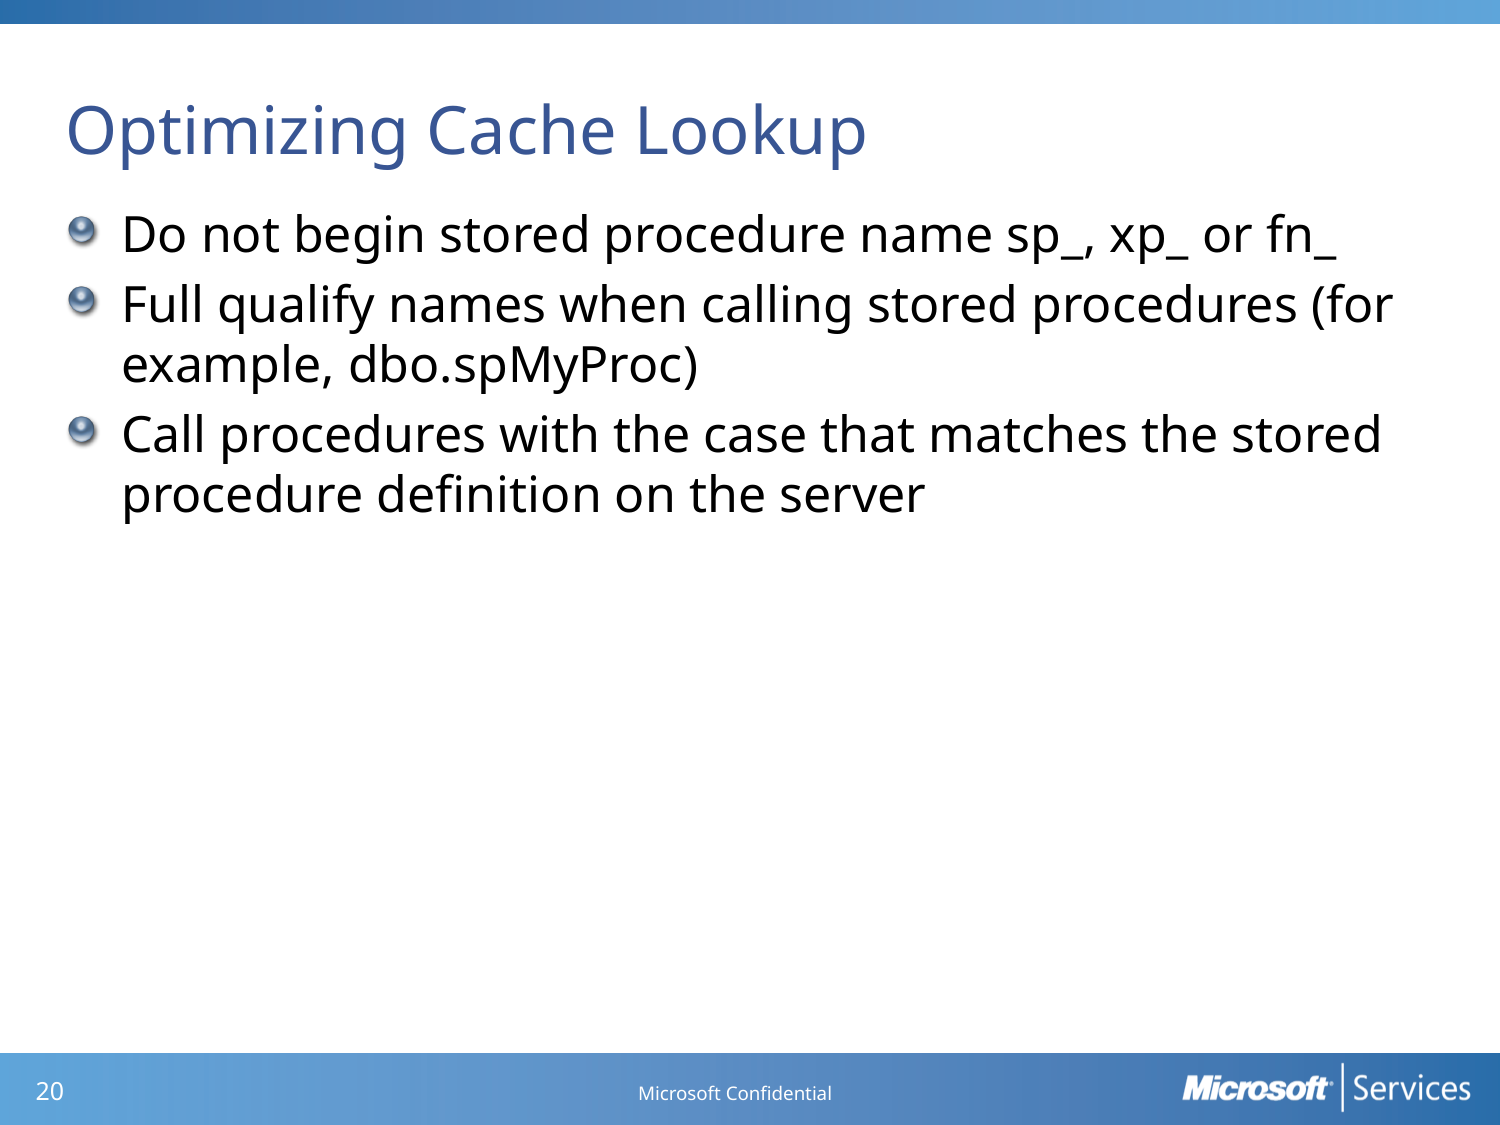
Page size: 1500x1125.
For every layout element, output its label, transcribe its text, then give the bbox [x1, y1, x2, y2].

list Do not begin stored procedure name sp_, xp_ or fn_ Full qualify names when calling stored procedures (for example, dbo.spMyProc) Call procedures with the case that matches the stored procedure definition on the server [50, 195, 1450, 1043]
picture [65, 414, 101, 450]
title Optimizing Cache Lookup [50, 24, 1450, 175]
footer Microsoft Confidential [435, 1062, 1035, 1123]
slide_number 19 [0, 1062, 100, 1123]
picture [0, 1050, 1500, 1125]
picture [65, 284, 101, 320]
picture [65, 214, 101, 250]
picture [0, 0, 1500, 24]
